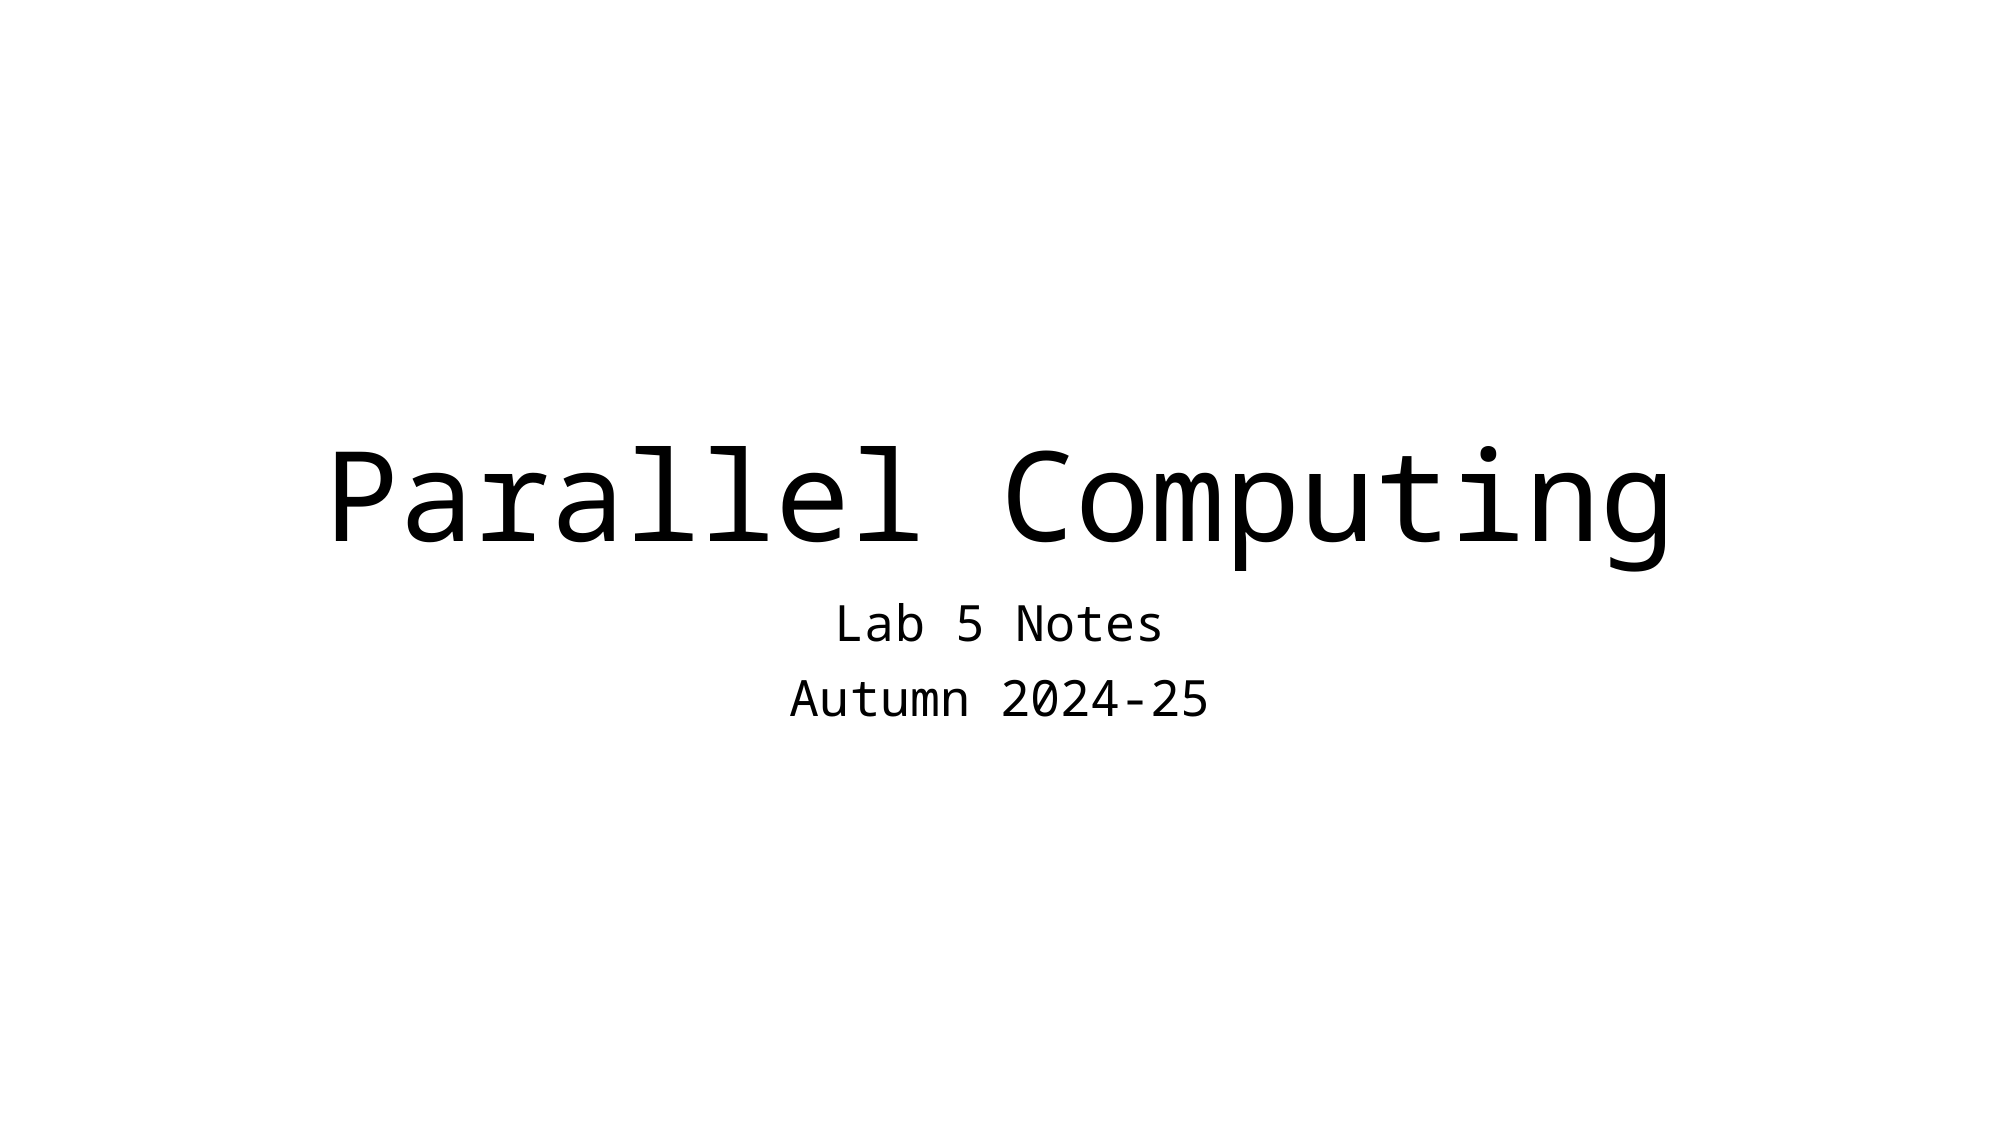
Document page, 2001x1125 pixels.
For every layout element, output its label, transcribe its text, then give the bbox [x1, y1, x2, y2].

title Parallel Computing [249, 184, 1750, 576]
subtitle Lab 5 Notes Autumn 2024-25 [249, 590, 1750, 863]
